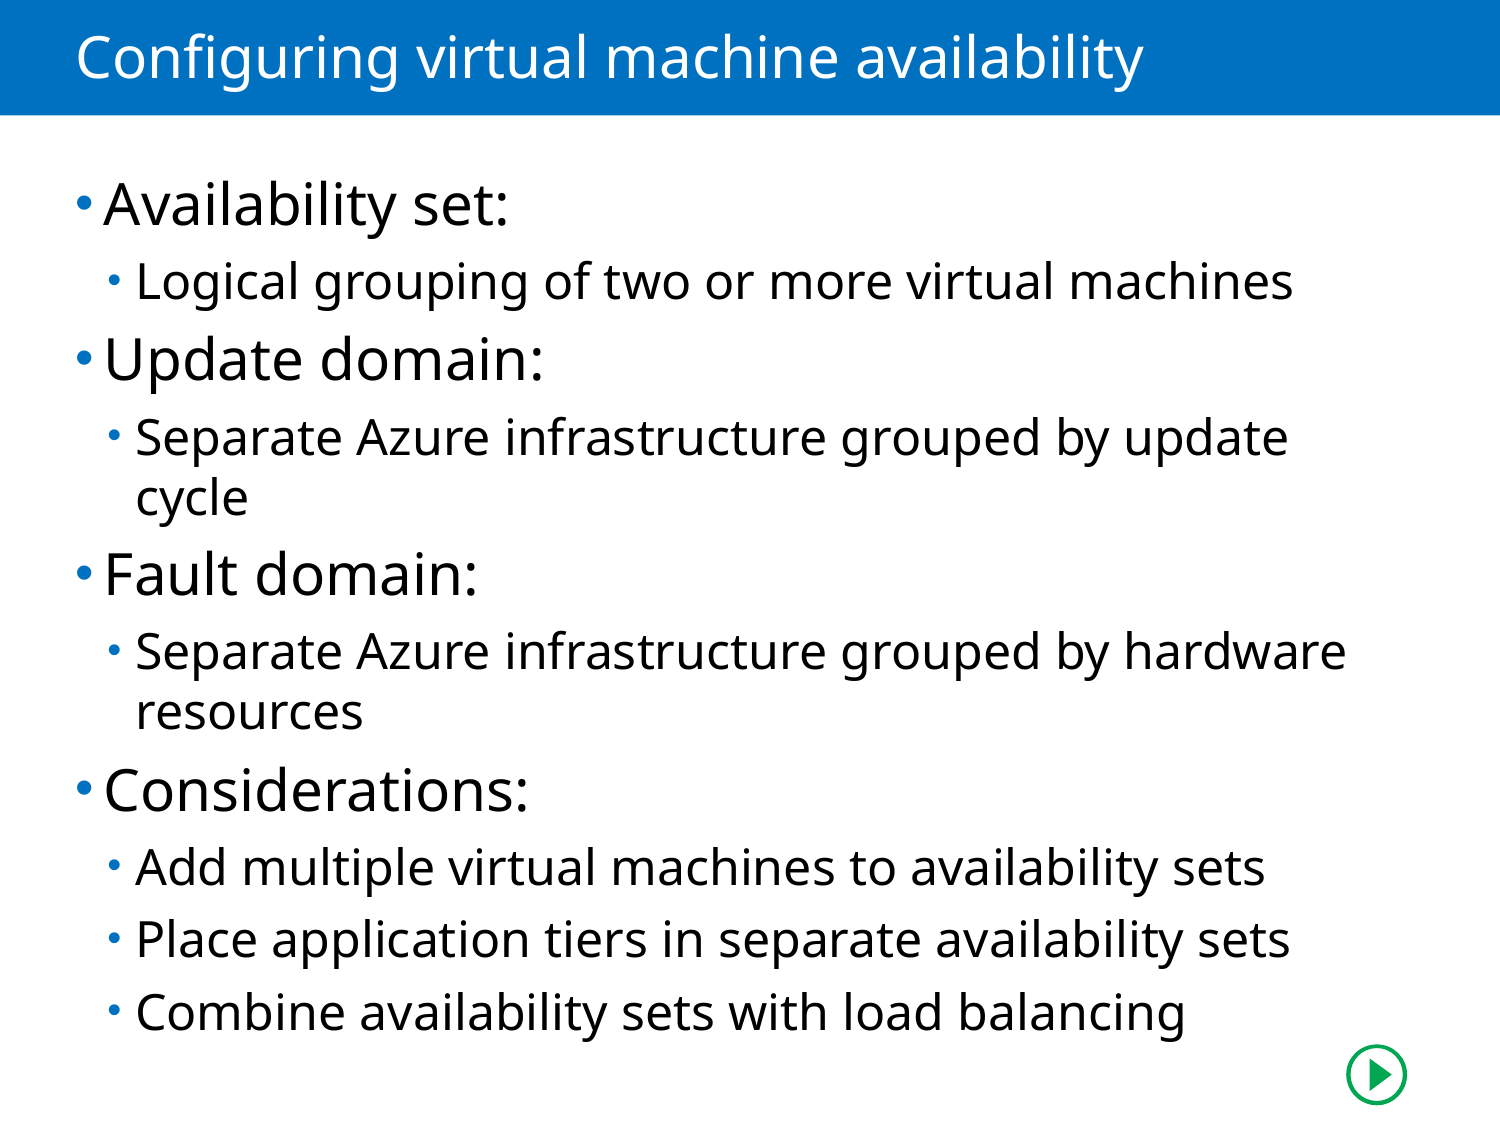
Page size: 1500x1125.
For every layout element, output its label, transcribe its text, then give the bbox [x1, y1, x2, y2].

text_box Availability set: Logical grouping of two or more virtual machines Update domain: Separate Azure infrastructure grouped by update cycle Fault domain: Separate Azure infrastructure grouped by hardware resources Considerations: Add multiple virtual machines to availability sets Place application tiers in separate availability sets Combine availability sets with load balancing [75, 167, 1408, 1054]
picture [1345, 1044, 1408, 1107]
title Configuring virtual machine availability [75, 0, 1351, 122]
